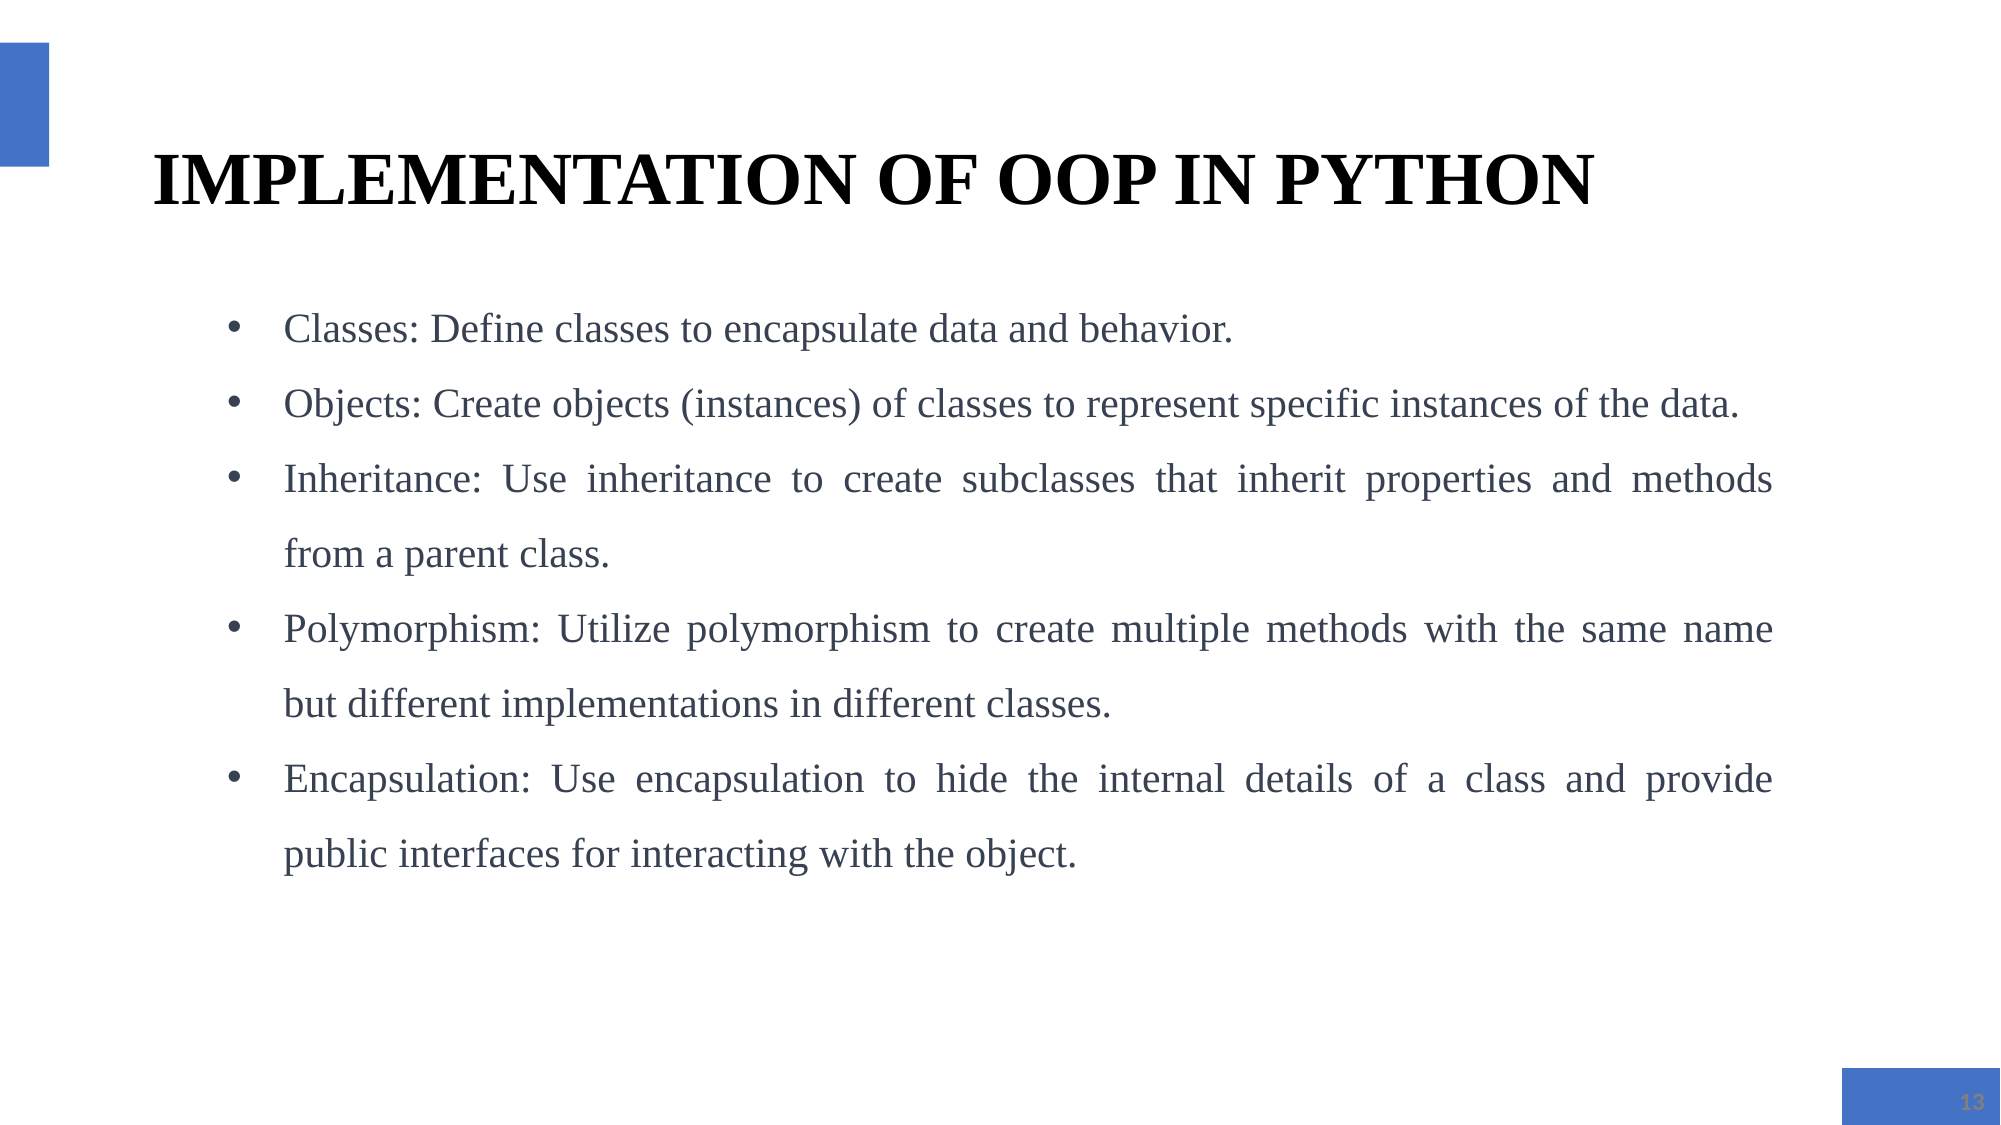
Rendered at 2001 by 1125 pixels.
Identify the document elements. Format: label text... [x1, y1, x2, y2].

slide_number 13 [1862, 1065, 2000, 1125]
title IMPLEMENTATION OF OOP IN PYTHON [137, 75, 1863, 205]
text_box Classes: Define classes to encapsulate data and behavior. Objects: Create objects (instances) of classes to represent specific instances of the data. Inheritance: Use inheritance to create subclasses that inherit properties and methods from a parent class. Polymorphism: Utilize polymorphism to create multiple methods with the same name but different implementations in different classes. Encapsulation: Use encapsulation to hide the internal details of a class and provide public interfaces for interacting with the object. [137, 268, 1790, 929]
